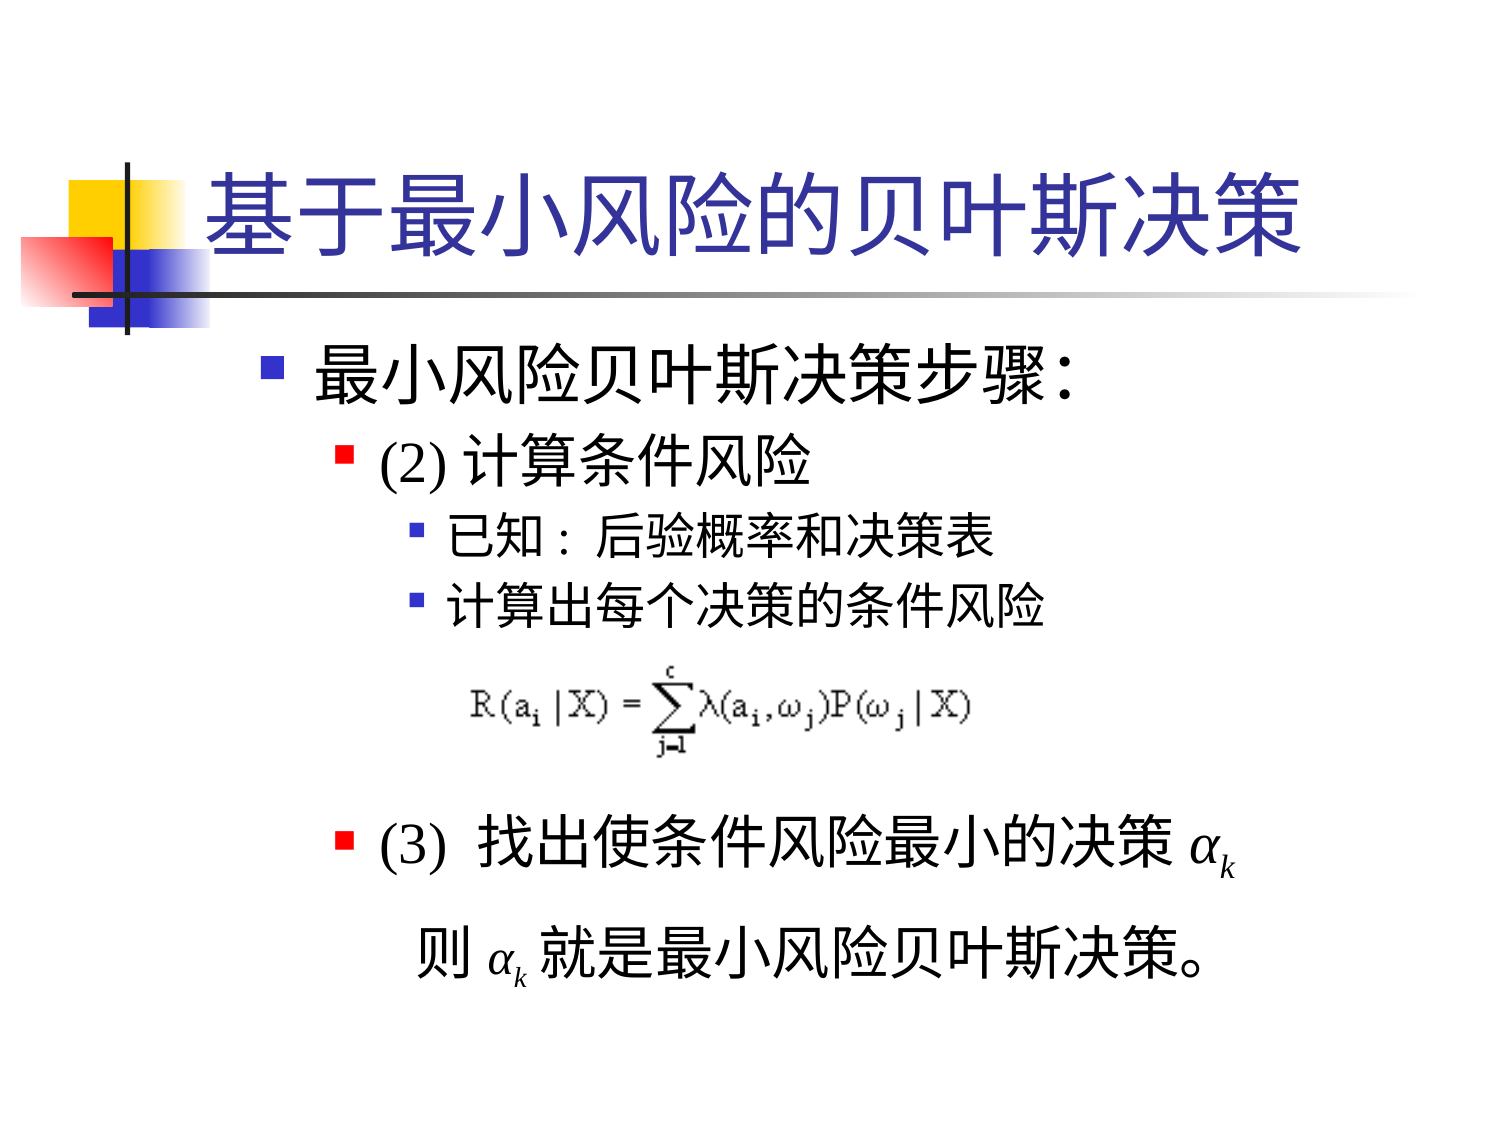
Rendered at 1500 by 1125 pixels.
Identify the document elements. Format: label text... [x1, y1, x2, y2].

text_box 则αk就是最小风险贝叶斯决策。 [400, 909, 1253, 1001]
title 基于最小风险的贝叶斯决策 [188, 35, 1468, 275]
picture [462, 662, 976, 763]
list 最小风险贝叶斯决策步骤： (2)计算条件风险 已知: 后验概率和决策表 计算出每个决策的条件风险 (3) 找出使条件风险最小的决策αk [242, 324, 1494, 1125]
